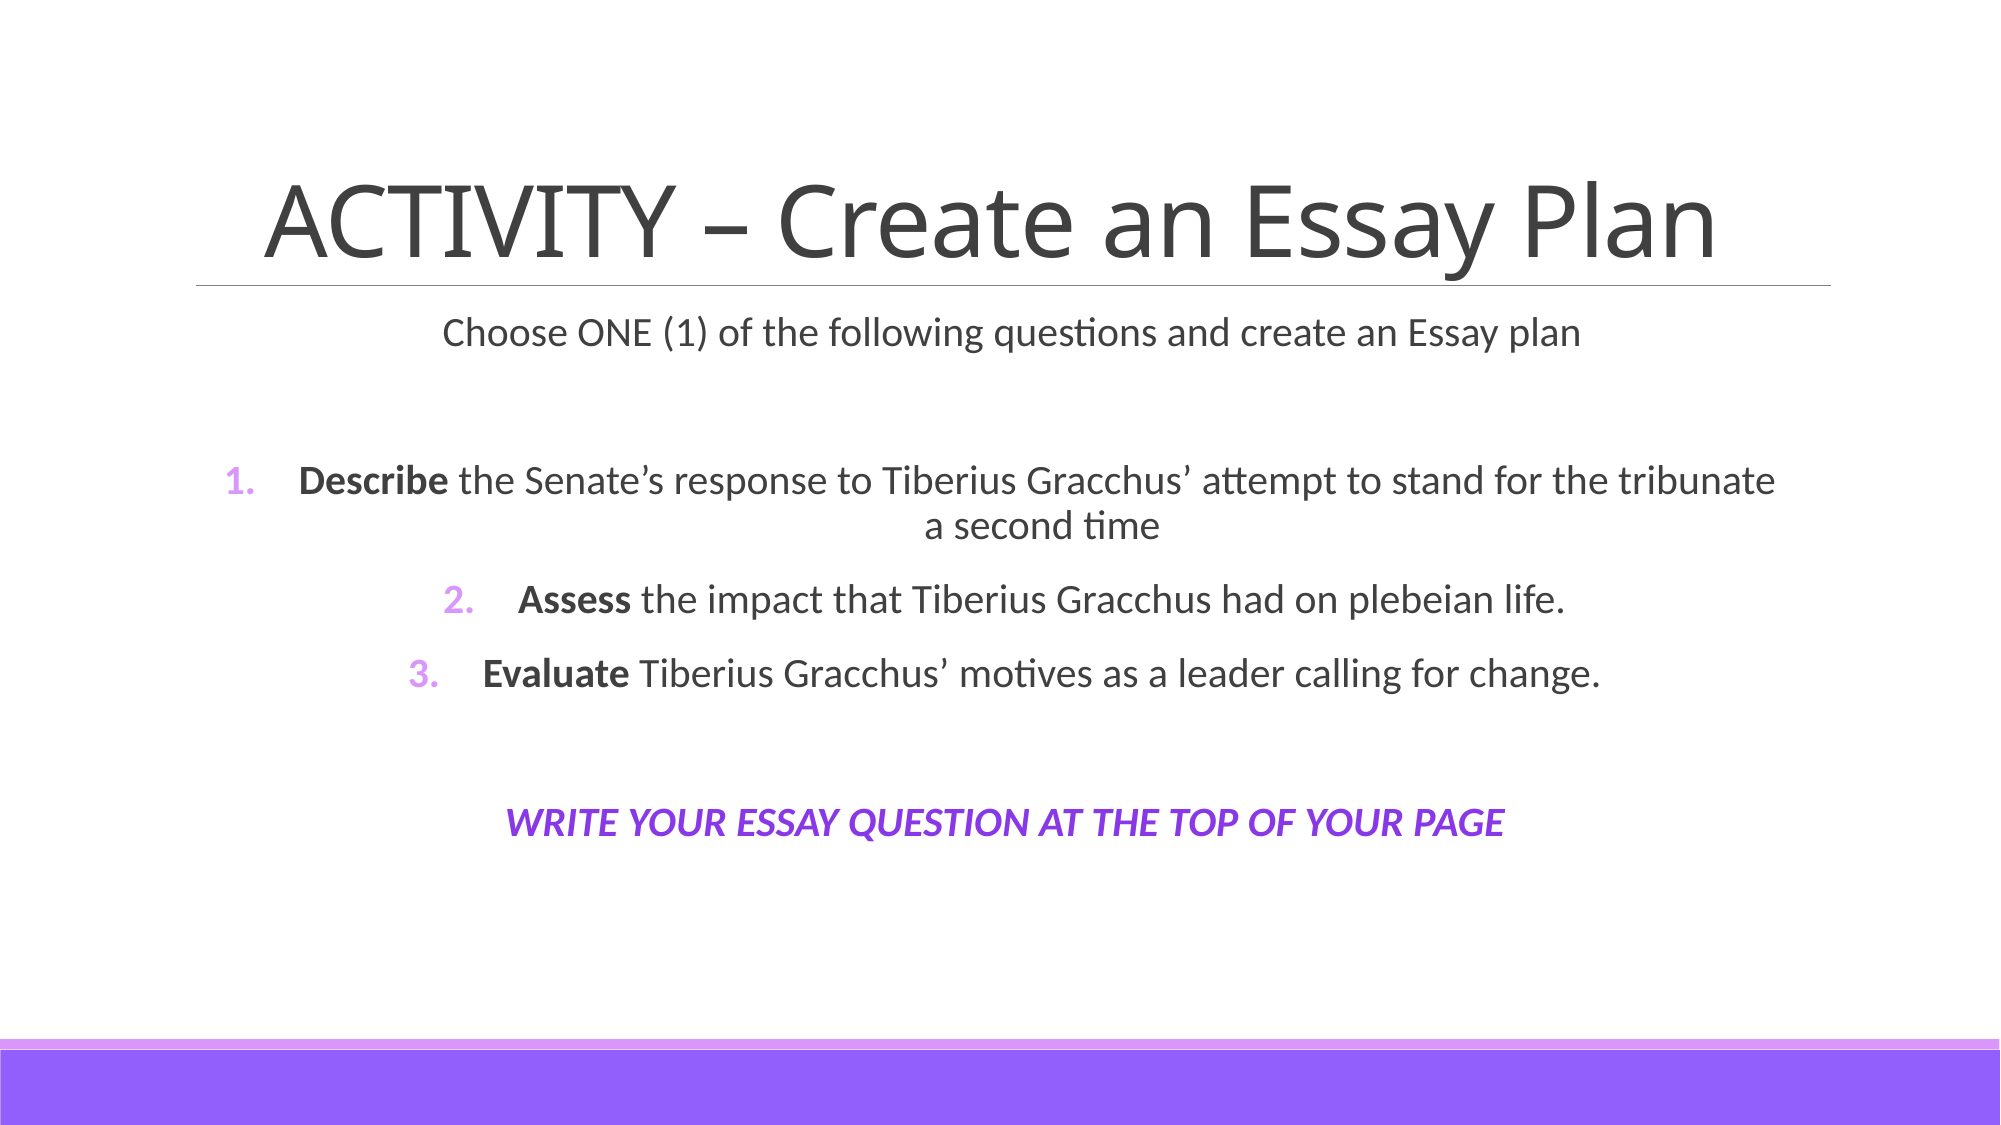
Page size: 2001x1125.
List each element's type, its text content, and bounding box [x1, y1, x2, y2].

list Choose ONE (1) of the following questions and create an Essay plan Describe the Senate’s response to Tiberius Gracchus’ attempt to stand for the tribunate a second time Assess the impact that Tiberius Gracchus had on plebeian life. Evaluate Tiberius Gracchus’ motives as a leader calling for change. WRITE YOUR ESSAY QUESTION AT THE TOP OF YOUR PAGE [180, 302, 1830, 963]
title ACTIVITY – Create an Essay Plan [180, 47, 1830, 285]
